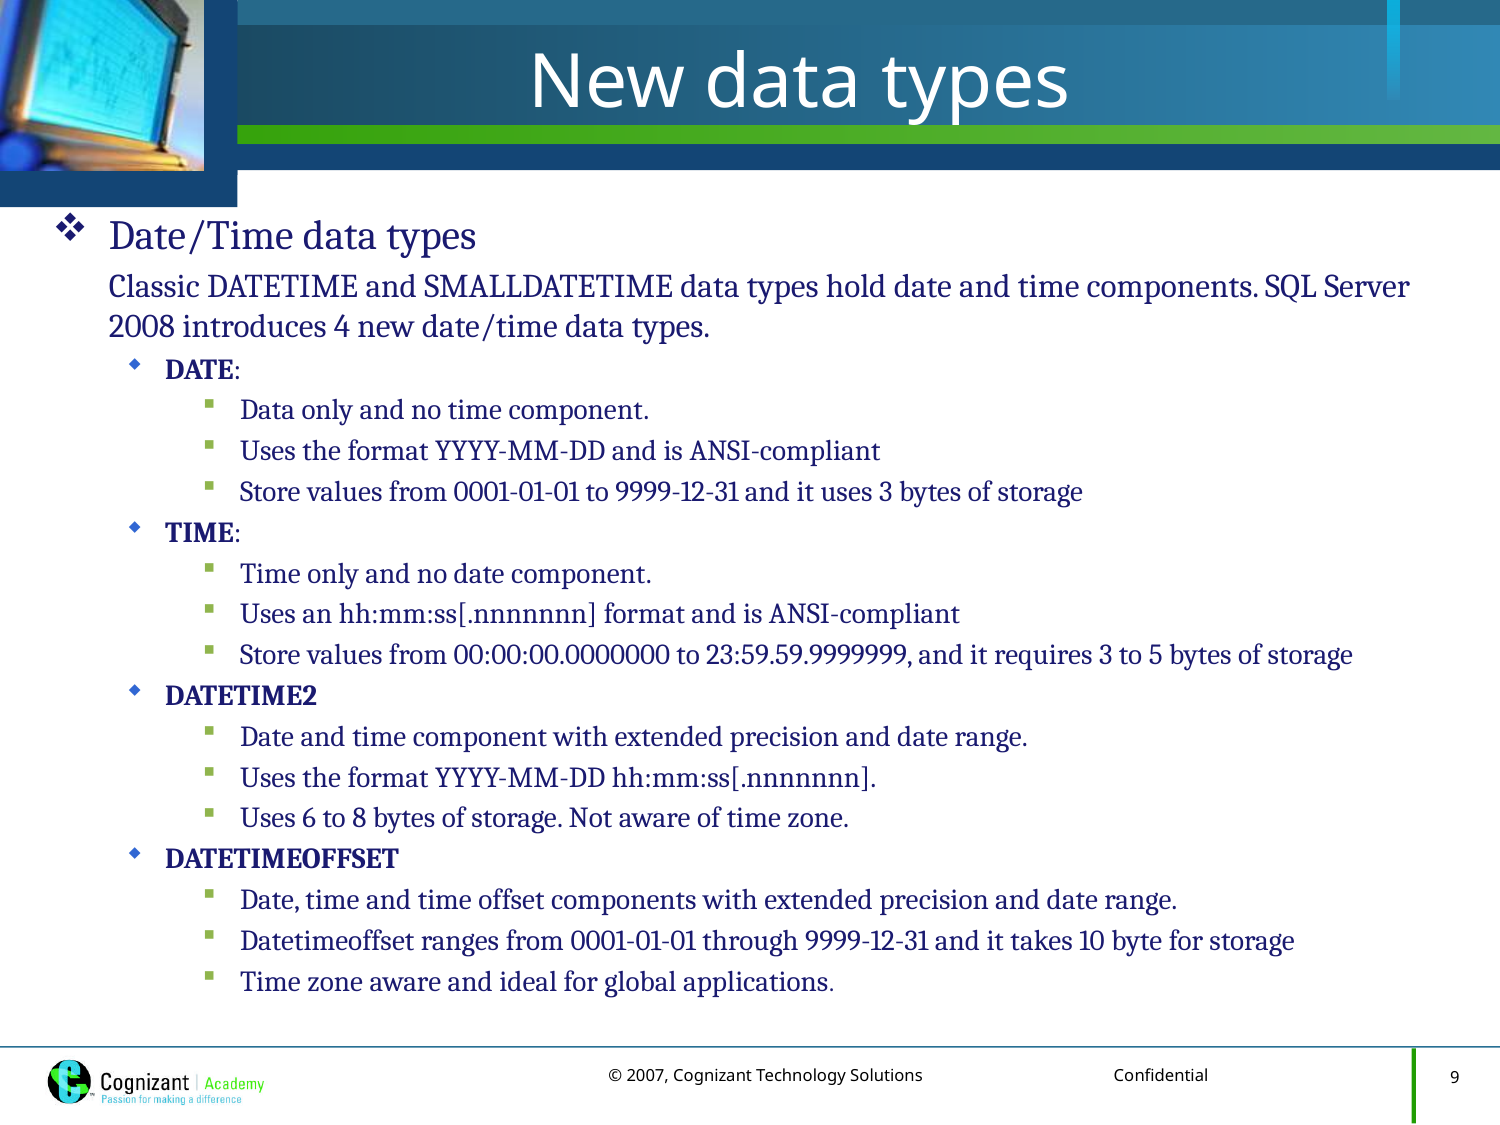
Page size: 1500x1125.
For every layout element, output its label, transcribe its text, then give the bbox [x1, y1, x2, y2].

title New data types [237, 33, 1363, 122]
picture [35, 1050, 275, 1119]
slide_number 9 [1418, 1058, 1492, 1112]
picture [0, 0, 204, 171]
list Date/Time data types Classic DATETIME and SMALLDATETIME data types hold date and time components. SQL Server 2008 introduces 4 new date/time data types. DATE: Data only and no time component. Uses the format YYYY-MM-DD and is ANSI-compliant Store values from 0001-01-01 to 9999-12-31 and it uses 3 bytes of storage TIME: Time only and no date component. Uses an hh:mm:ss[.nnnnnnn] format and is ANSI-compliant Store values from 00:00:00.0000000 to 23:59.59.9999999, and it requires 3 to 5 bytes of storage DATETIME2 Date and time component with extended precision and date range. Uses the format YYYY-MM-DD hh:mm:ss[.nnnnnnn]. Uses 6 to 8 bytes of storage. Not aware of time zone. DATETIMEOFFSET Date, time and time offset components with extended precision and date range. Datetimeoffset ranges from 0001-01-01 through 9999-12-31 and it takes 10 byte for storage Time zone aware and ideal for global applications. [37, 199, 1463, 1051]
